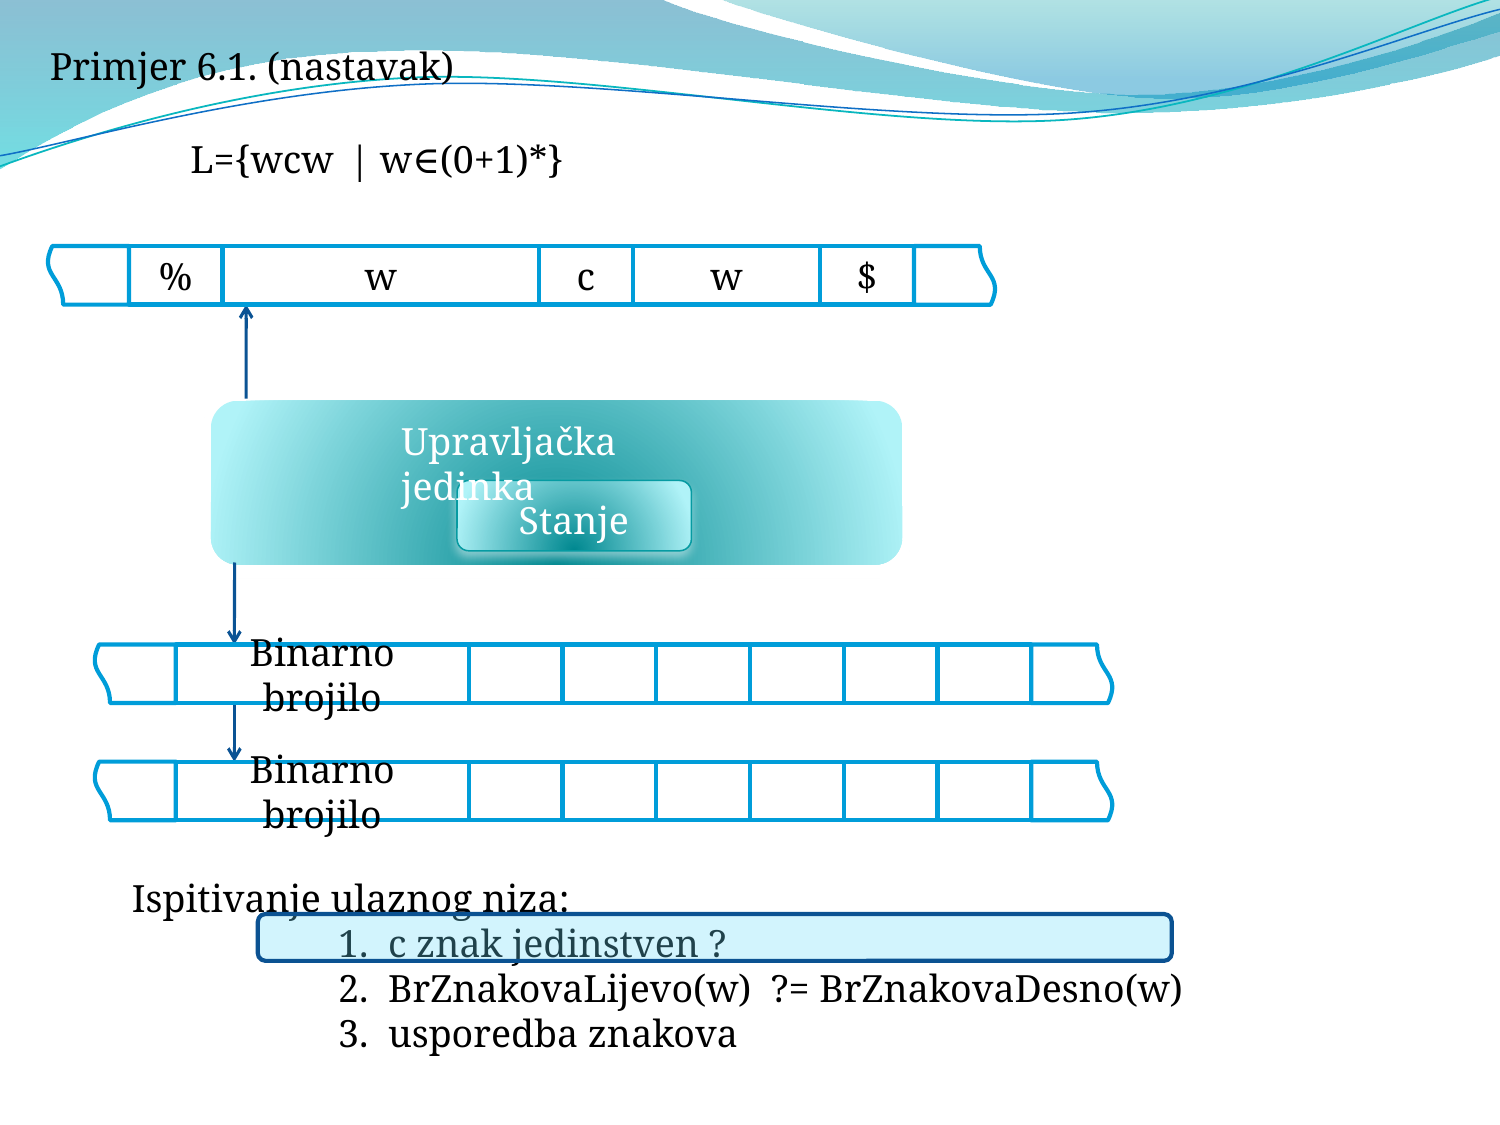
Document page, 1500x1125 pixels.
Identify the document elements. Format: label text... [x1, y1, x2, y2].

text_box [564, 642, 654, 705]
text_box [1030, 759, 1115, 823]
text_box [92, 759, 178, 823]
text_box [654, 760, 748, 822]
text_box w [220, 244, 537, 307]
text_box $ [818, 244, 912, 307]
text_box % [131, 244, 220, 307]
text_box [935, 642, 1033, 705]
text_box [654, 642, 748, 705]
text_box Primjer 6.1. (nastavak) [35, 35, 621, 95]
text_box [935, 760, 1033, 822]
text_box [748, 760, 842, 822]
text_box [748, 642, 842, 705]
text_box [210, 400, 903, 565]
text_box [564, 760, 654, 822]
text_box Upravljačka jedinka [386, 410, 762, 515]
text_box [842, 760, 935, 822]
text_box Binarno brojilo [178, 760, 467, 822]
text_box [467, 642, 564, 705]
text_box c [537, 244, 631, 307]
text_box [92, 642, 178, 706]
text_box Stanje [503, 515, 704, 550]
text_box [1030, 642, 1115, 706]
text_box [255, 911, 1174, 963]
text_box [456, 515, 686, 552]
text_box [467, 760, 564, 822]
text_box Ispitivanje ulaznog niza: 1. c znak jedinstven ? 2. BrZnakovaLijevo(w) ?= BrZnakovaDesno(w) 3. usporedba znakova [117, 867, 1231, 1062]
text_box w [631, 244, 818, 307]
text_box [911, 243, 998, 307]
text_box L={wcw | w∈(0+1)*} [175, 128, 622, 189]
text_box Binarno brojilo [178, 642, 467, 705]
text_box [842, 642, 935, 705]
text_box [45, 243, 132, 307]
